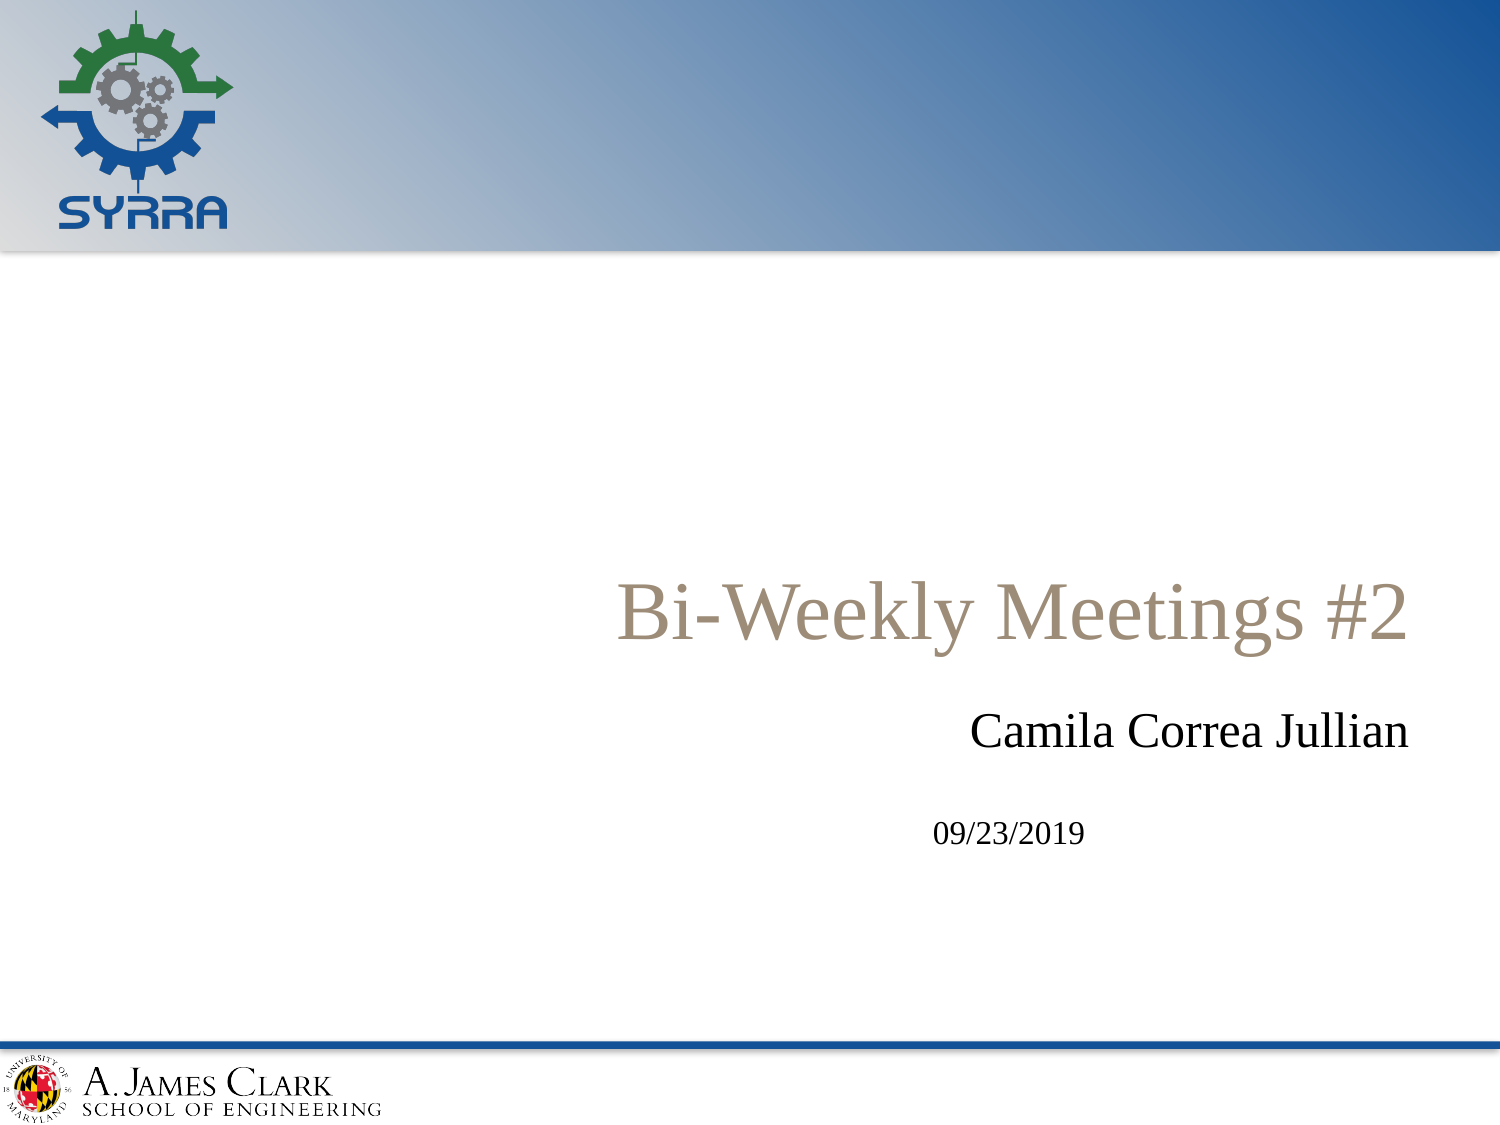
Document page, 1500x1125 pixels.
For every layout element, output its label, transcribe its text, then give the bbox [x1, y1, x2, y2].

subtitle Camila Correa Jullian [499, 689, 1426, 788]
title Bi-Weekly Meetings #2 [150, 539, 1427, 688]
picture [13, 0, 264, 249]
list 09/23/2019 [917, 803, 1240, 853]
picture [3, 1055, 381, 1123]
